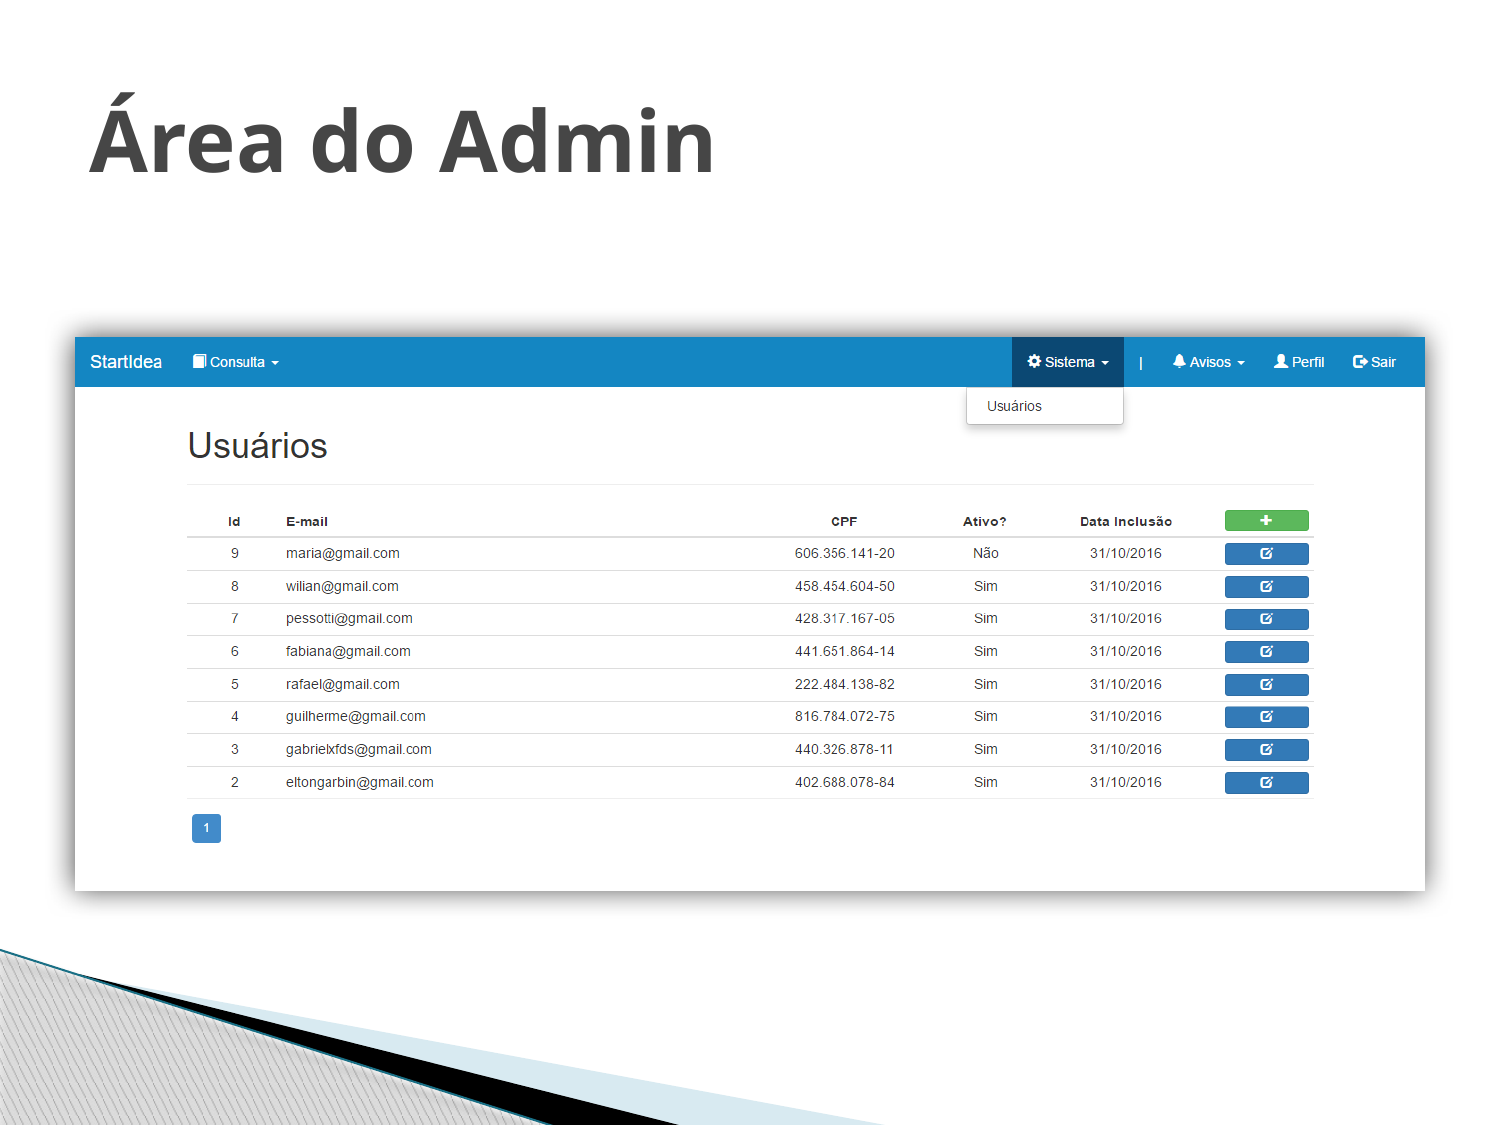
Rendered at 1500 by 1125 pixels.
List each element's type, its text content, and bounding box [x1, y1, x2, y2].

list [74, 337, 1426, 892]
title Área do Admin [75, 45, 1425, 233]
